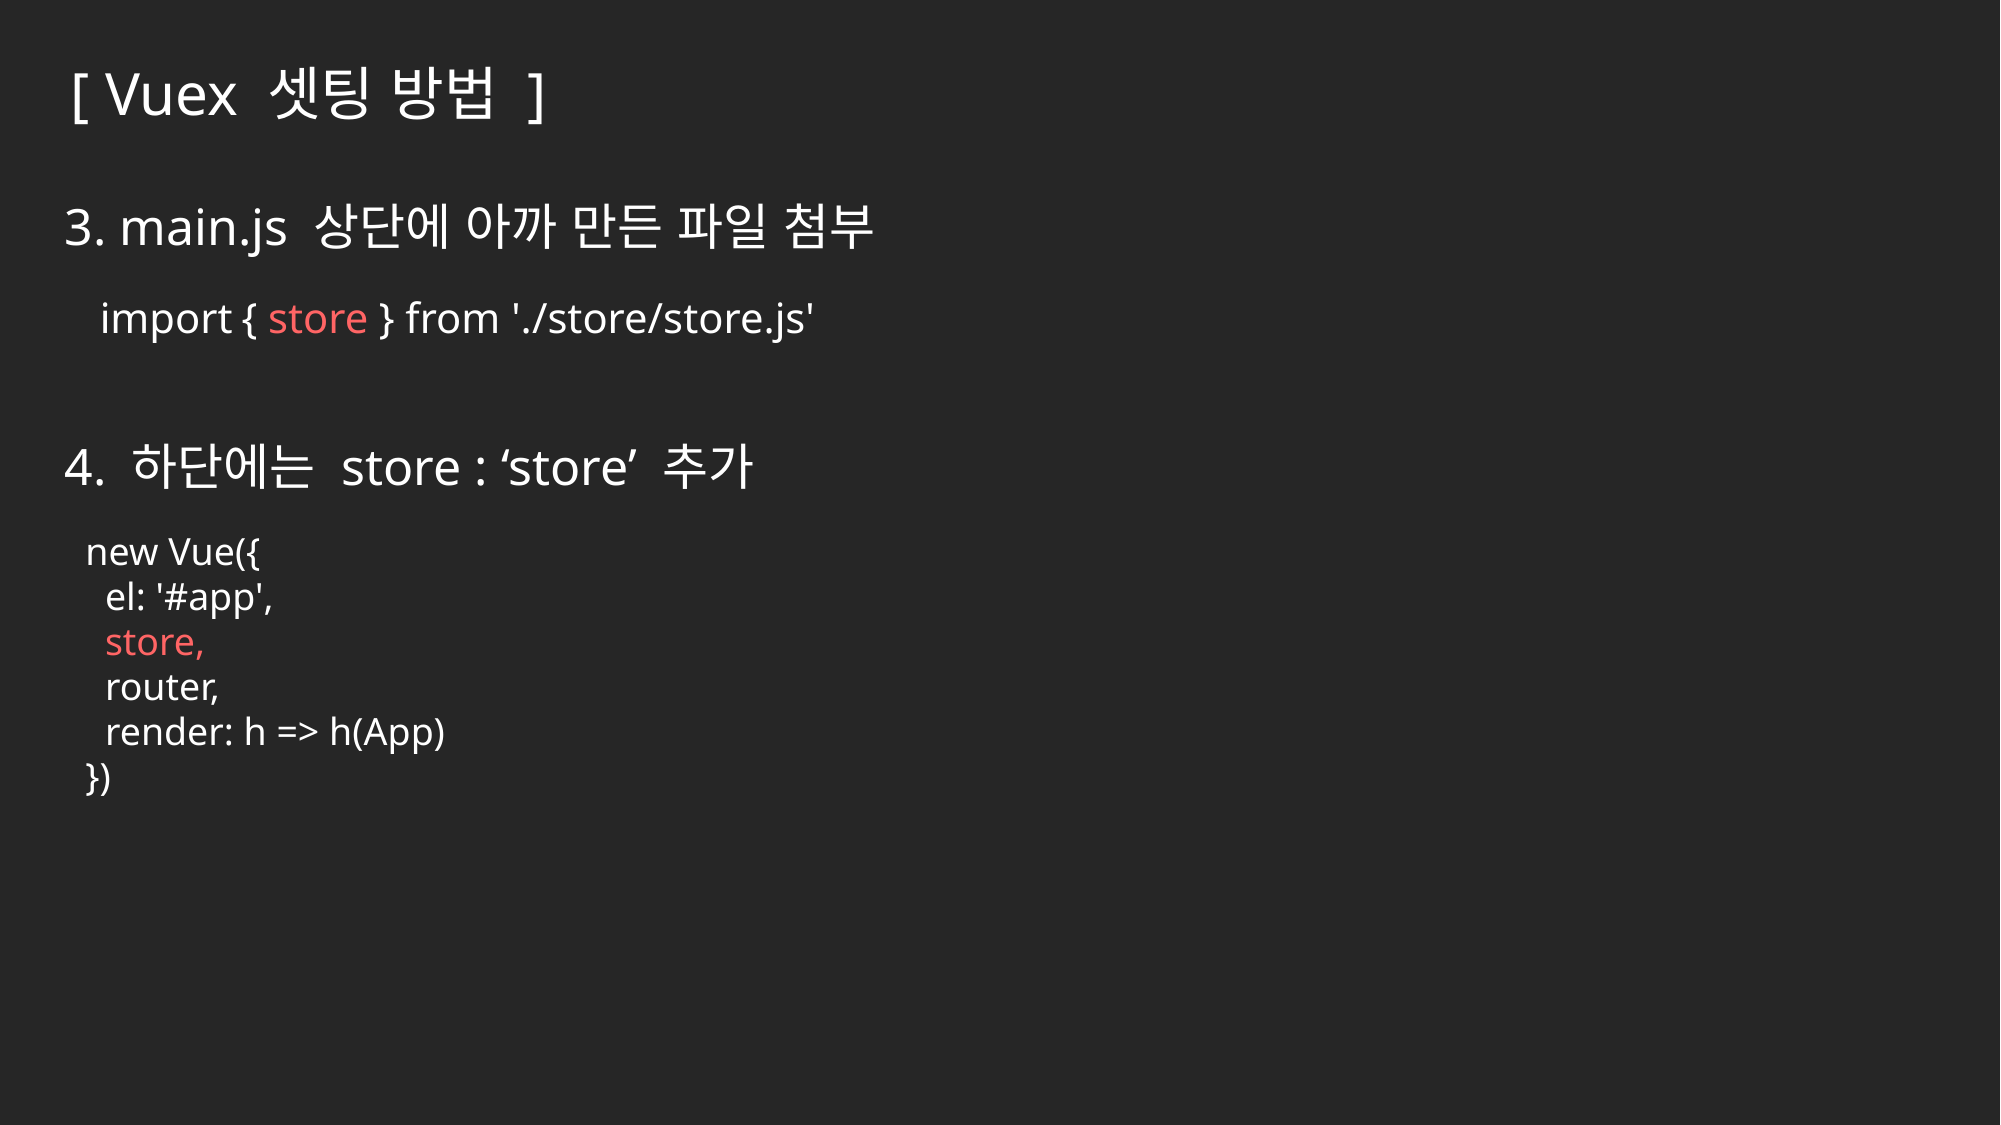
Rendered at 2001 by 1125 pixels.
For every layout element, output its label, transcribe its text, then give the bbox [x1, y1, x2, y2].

text_box 3. main.js 상단에 아까 만든 파일 첨부 4. 하단에는 store : ‘store’ 추가 [49, 188, 891, 504]
text_box new Vue({ el: '#app', store, router, render: h => h(App) }) [70, 520, 1071, 806]
text_box import { store } from './store/store.js' [85, 284, 831, 350]
text_box [ Vuex 셋팅 방법 ] [56, 43, 1309, 135]
